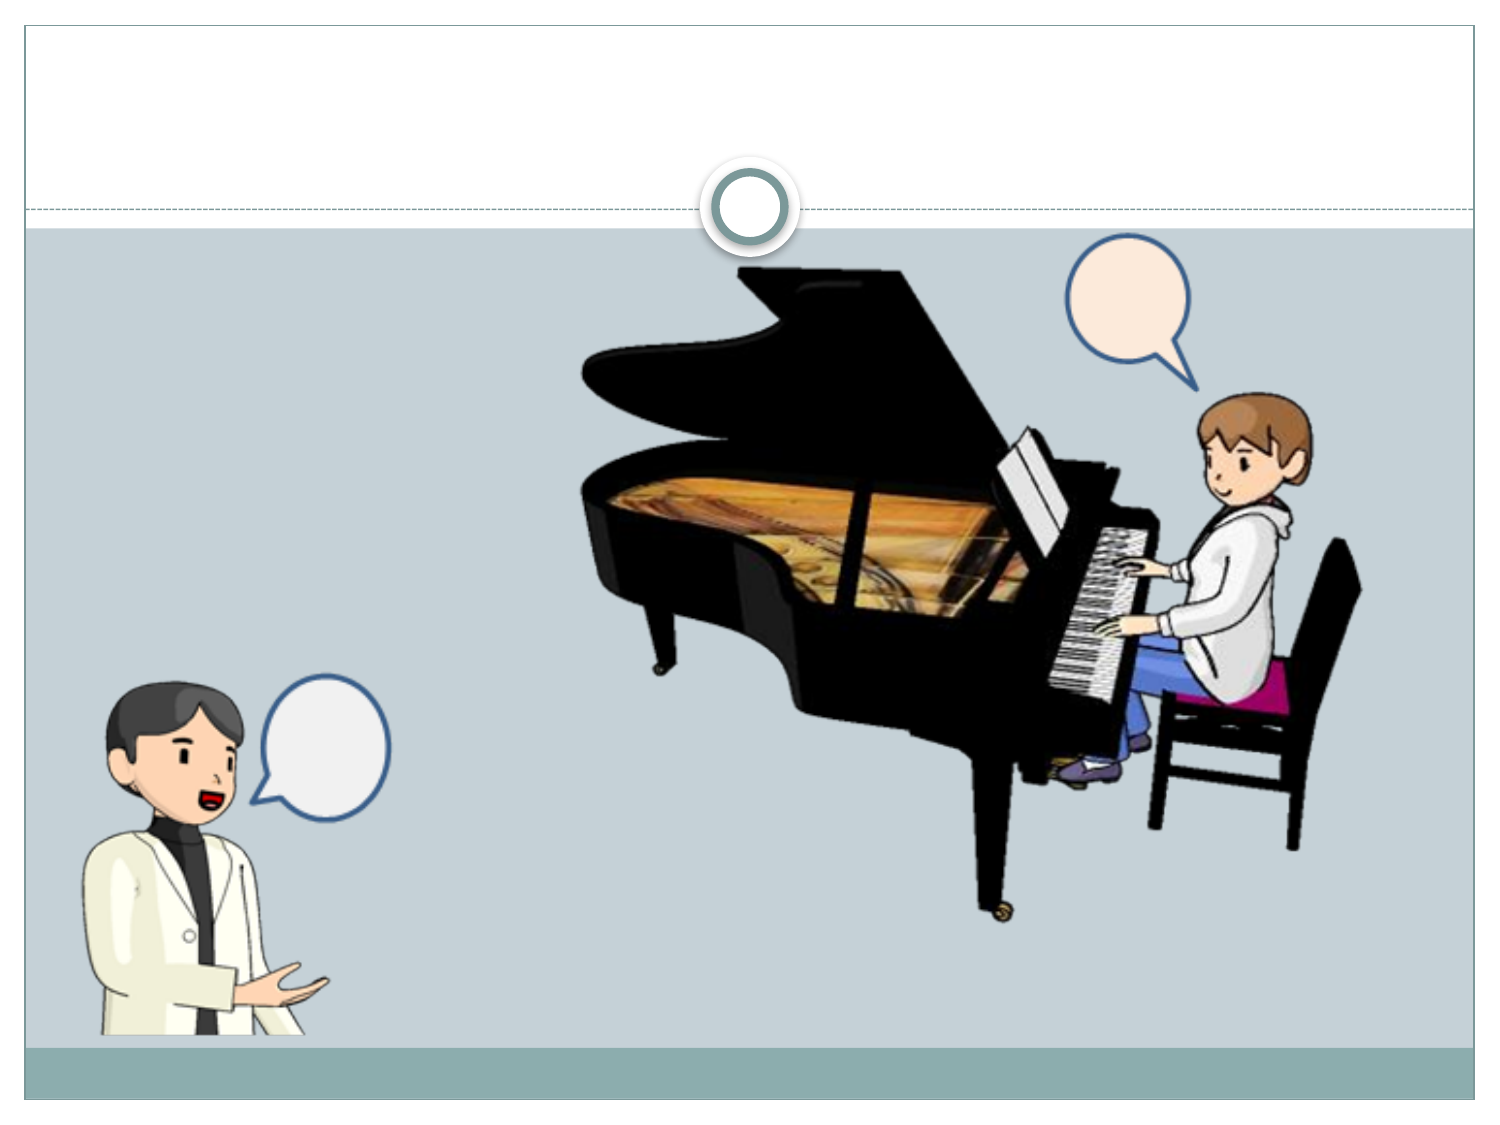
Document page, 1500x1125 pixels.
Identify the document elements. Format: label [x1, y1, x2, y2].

list [552, 231, 1390, 941]
picture [64, 668, 396, 1039]
